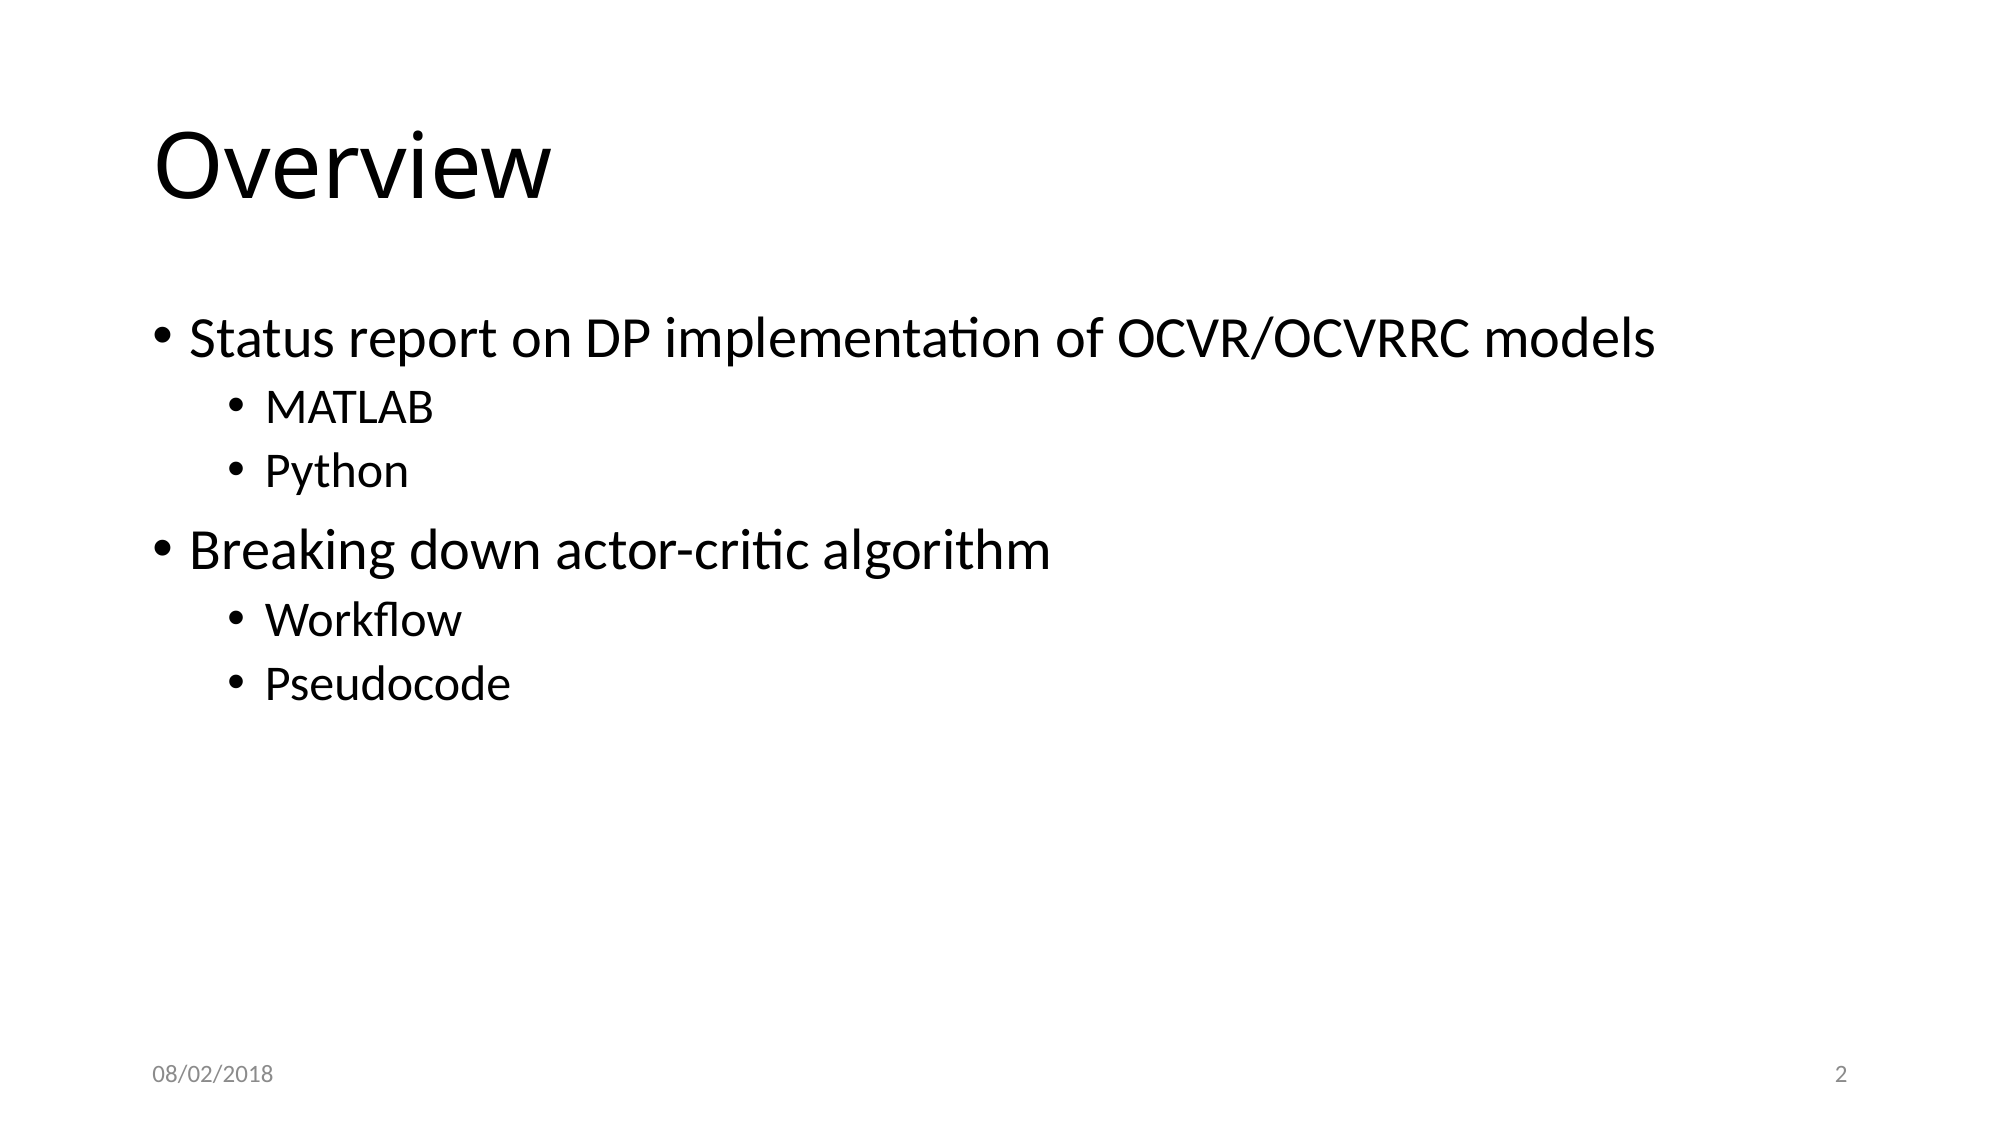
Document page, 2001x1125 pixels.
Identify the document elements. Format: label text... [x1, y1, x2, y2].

list Status report on DP implementation of OCVR/OCVRRC models MATLAB Python Breaking down actor-critic algorithm Workflow Pseudocode [137, 299, 1863, 1014]
title Overview [137, 59, 1863, 278]
slide_number 2 [1412, 1042, 1863, 1103]
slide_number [137, 1042, 588, 1103]
